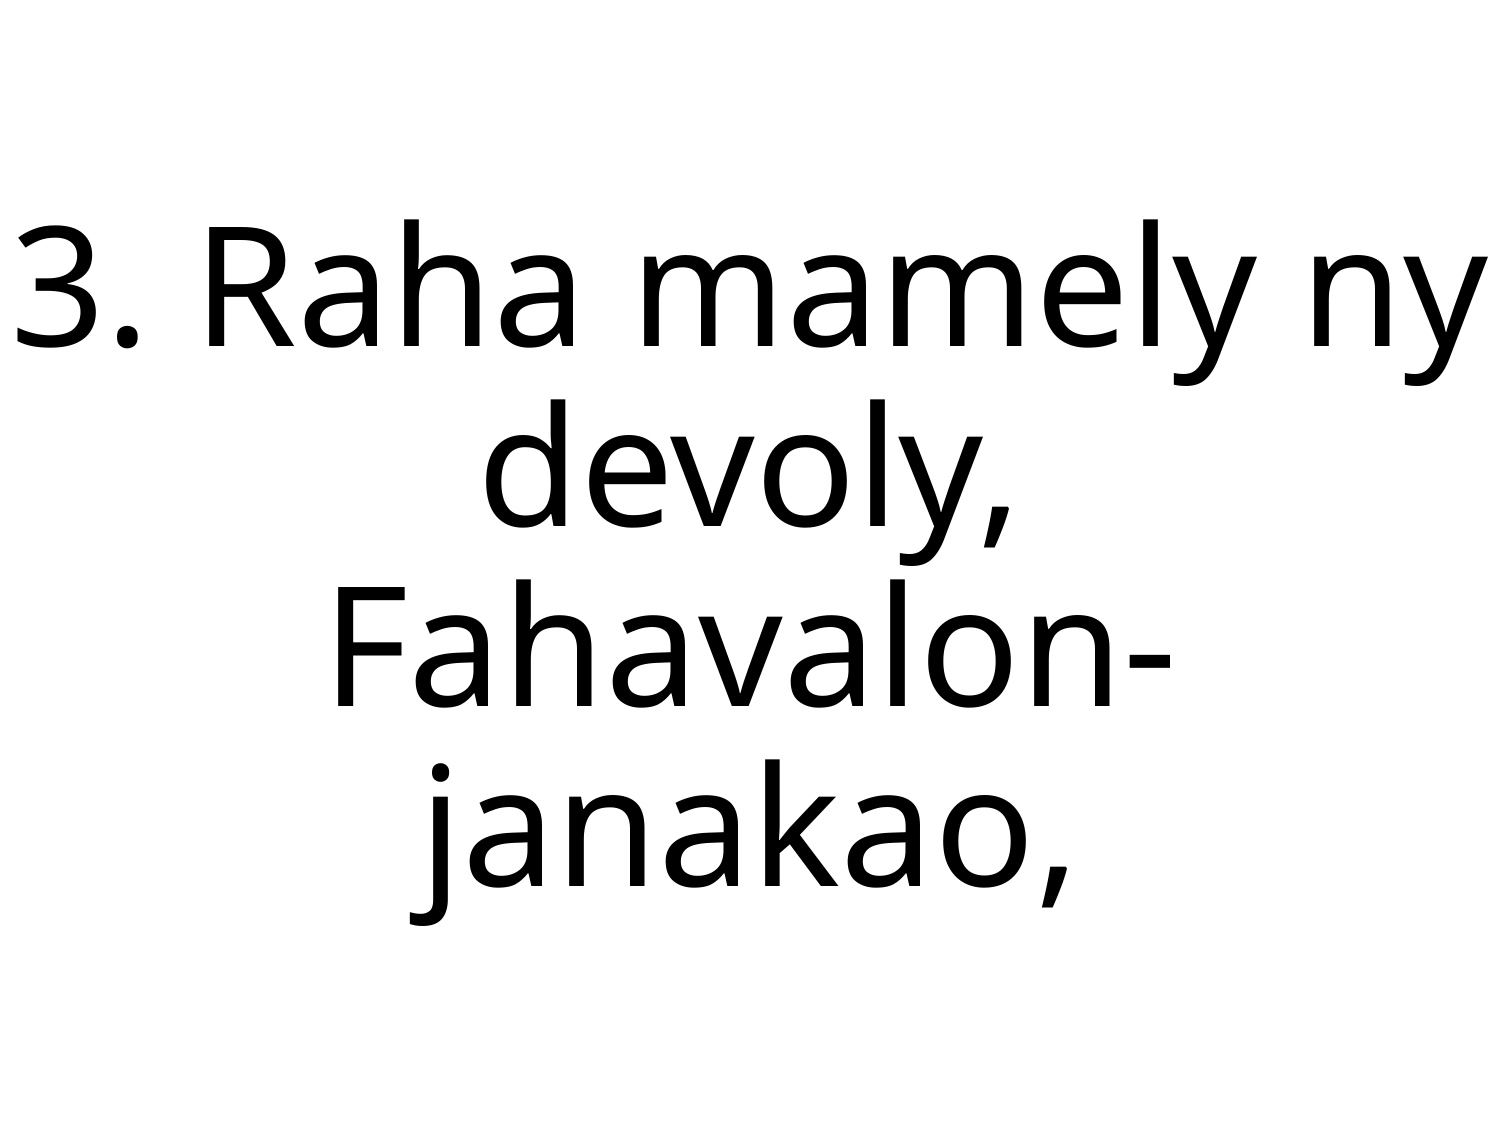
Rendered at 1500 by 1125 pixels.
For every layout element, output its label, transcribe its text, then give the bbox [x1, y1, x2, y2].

title 3. Raha mamely ny devoly, Fahavalon-janakao, [0, 453, 1500, 672]
